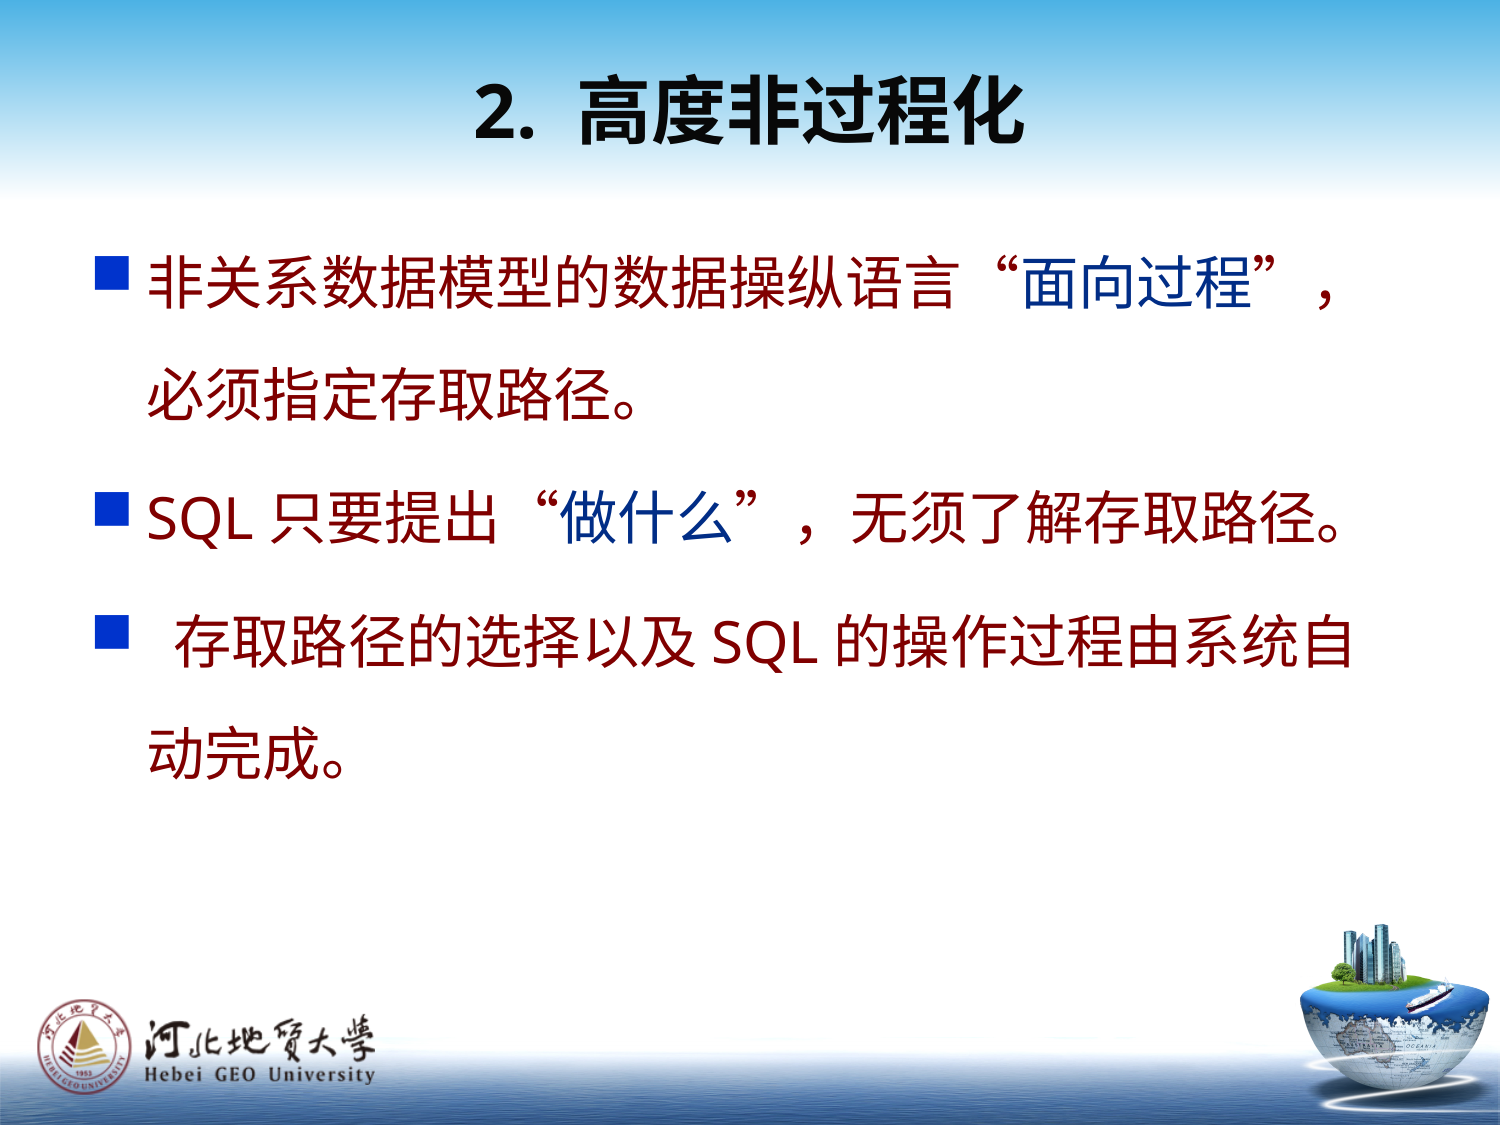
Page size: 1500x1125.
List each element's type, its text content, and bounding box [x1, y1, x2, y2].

list 非关系数据模型的数据操纵语言“面向过程”，必须指定存取路径。 SQL只要提出“做什么”，无须了解存取路径。 存取路径的选择以及SQL的操作过程由系统自动完成。 [74, 196, 1426, 993]
title 2. 高度非过程化 [74, 37, 1426, 181]
picture [0, 970, 1500, 1125]
